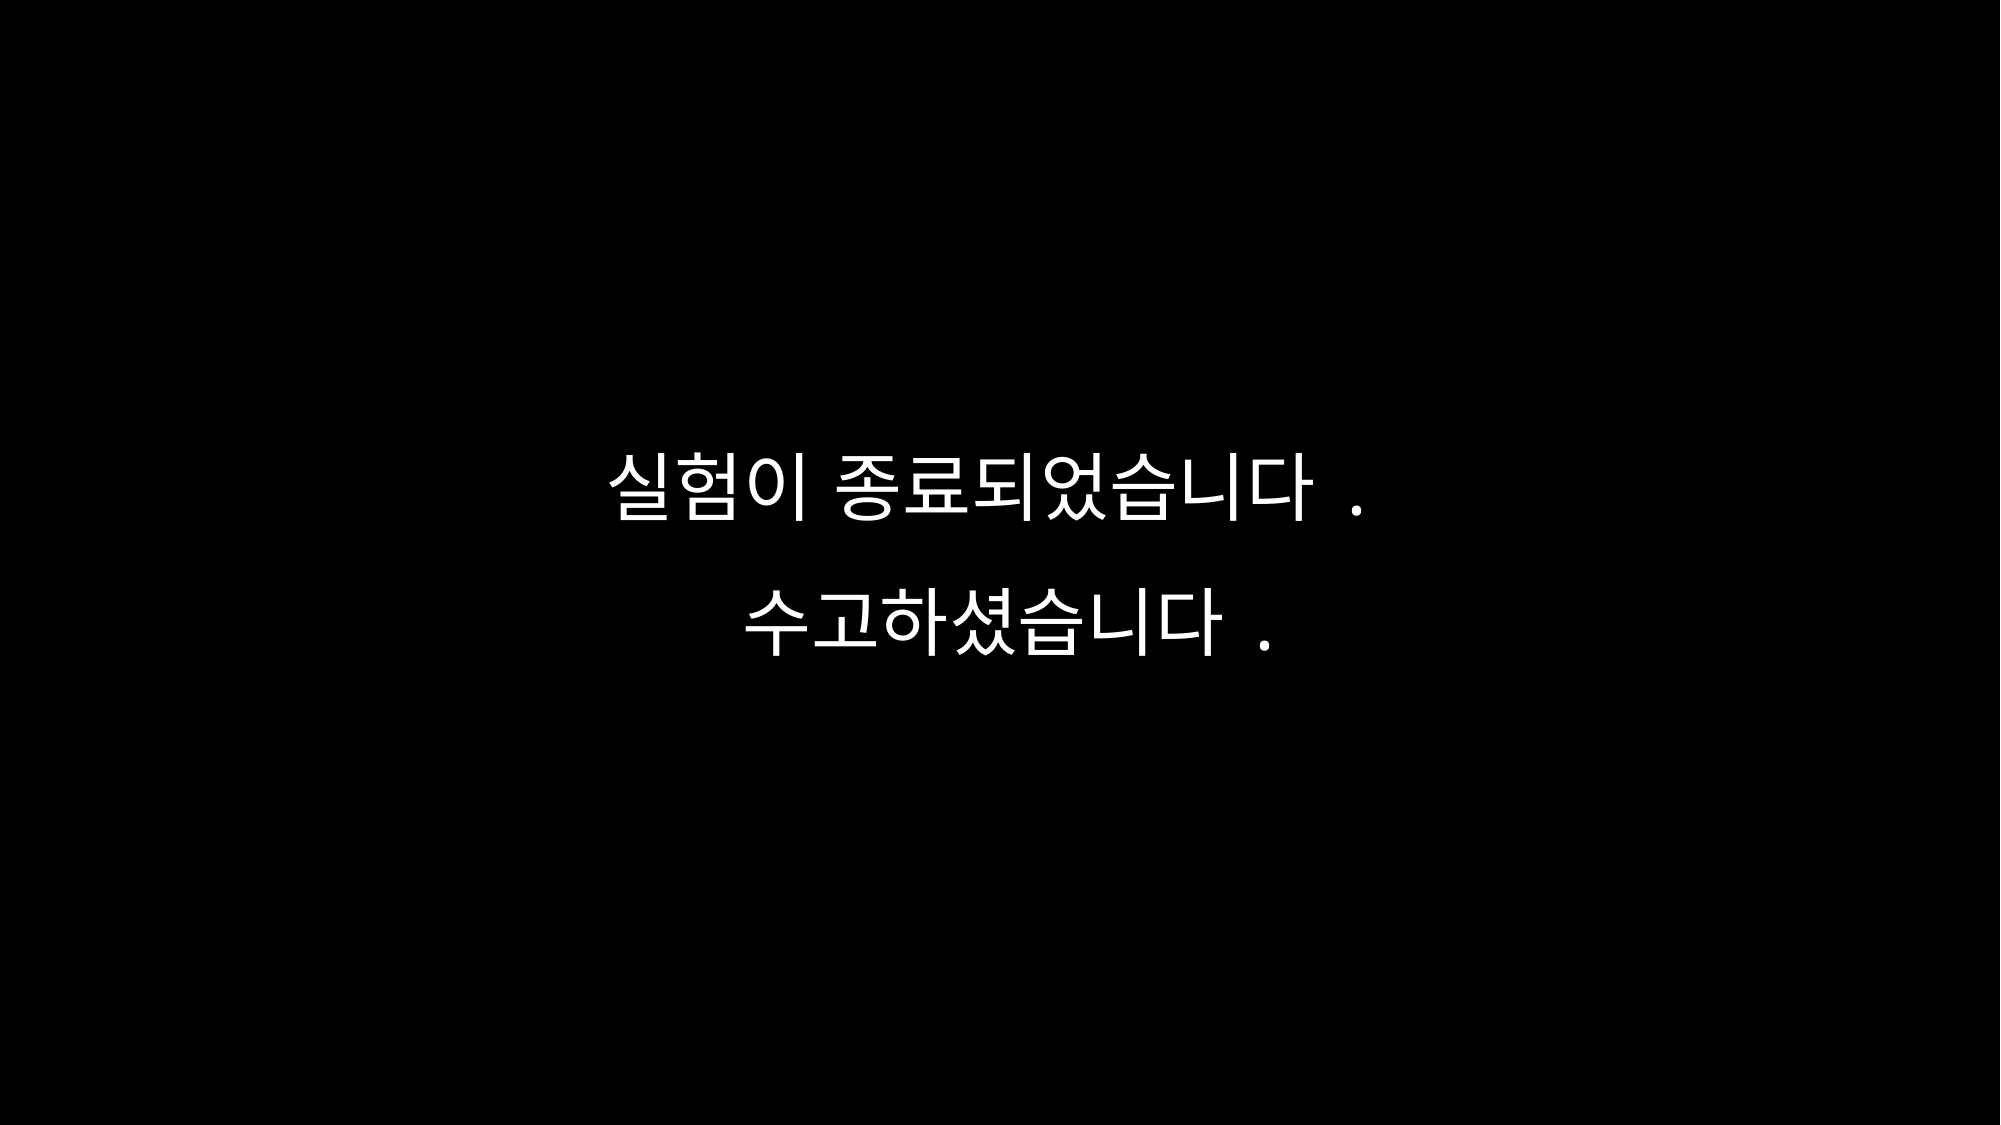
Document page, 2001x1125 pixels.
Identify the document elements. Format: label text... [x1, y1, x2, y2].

text_box 실험이 종료되었습니다. 수고하셨습니다. [590, 388, 1440, 673]
